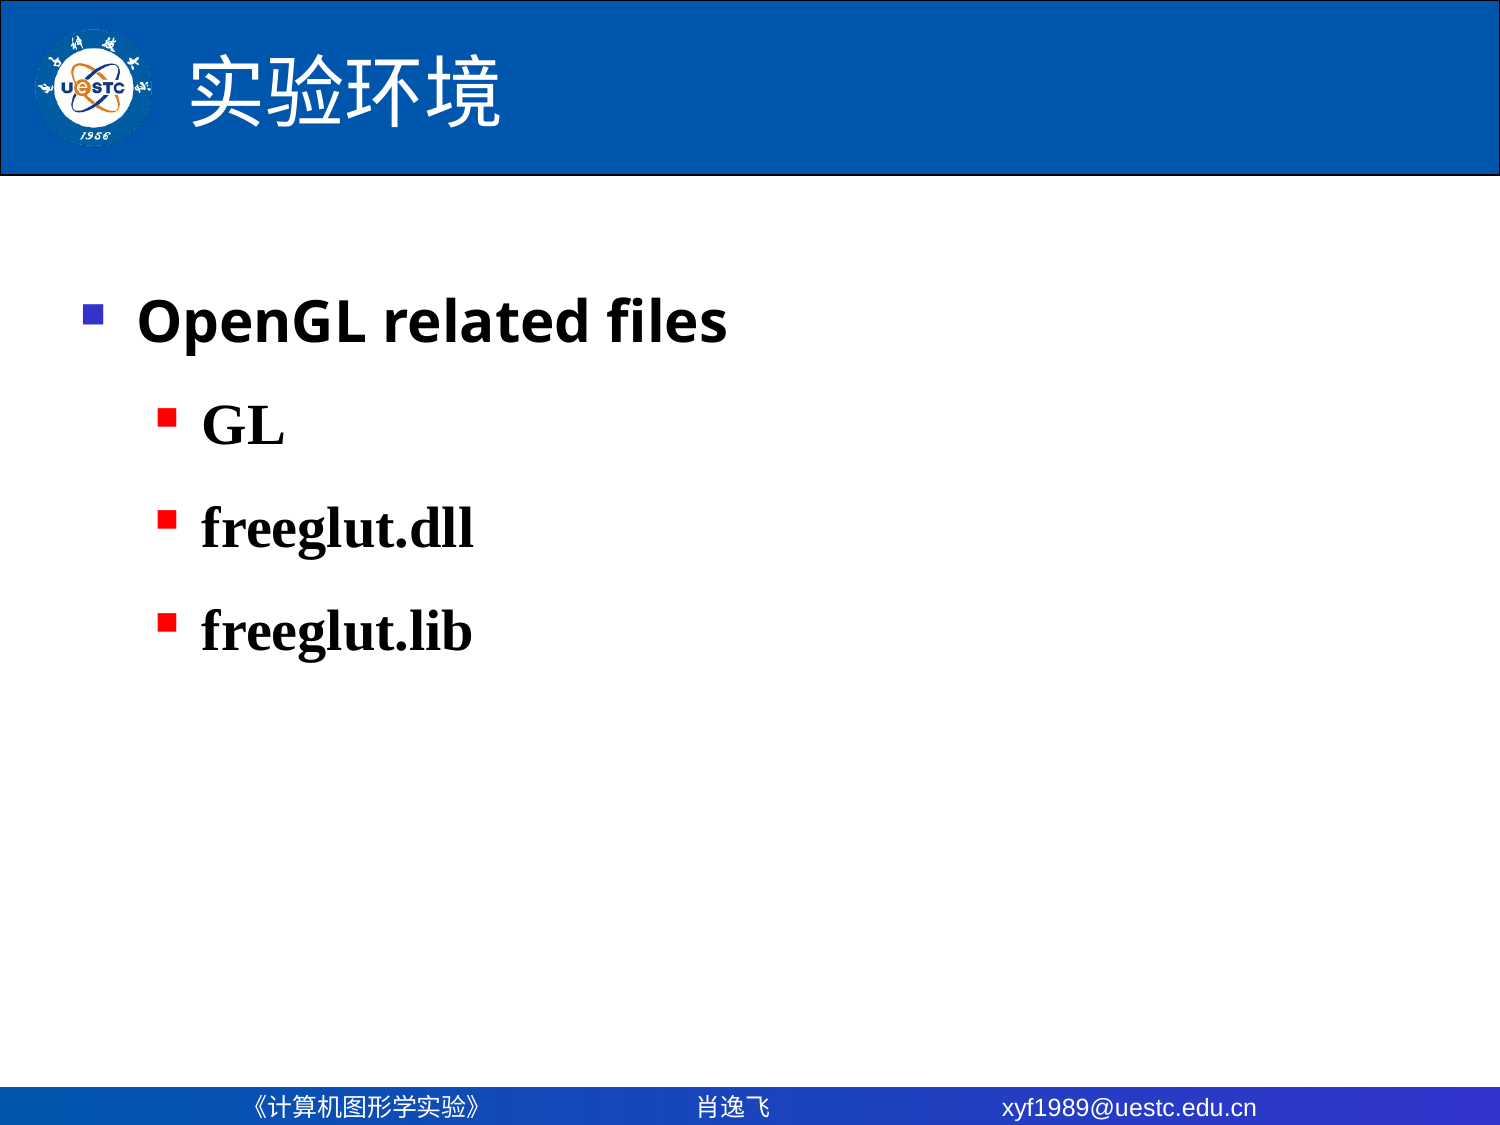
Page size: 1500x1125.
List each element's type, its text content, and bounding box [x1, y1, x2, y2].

list OpenGL related files GL freeglut.dll freeglut.lib [64, 255, 1353, 953]
picture [35, 29, 152, 146]
title 实验环境 [171, 35, 1247, 145]
